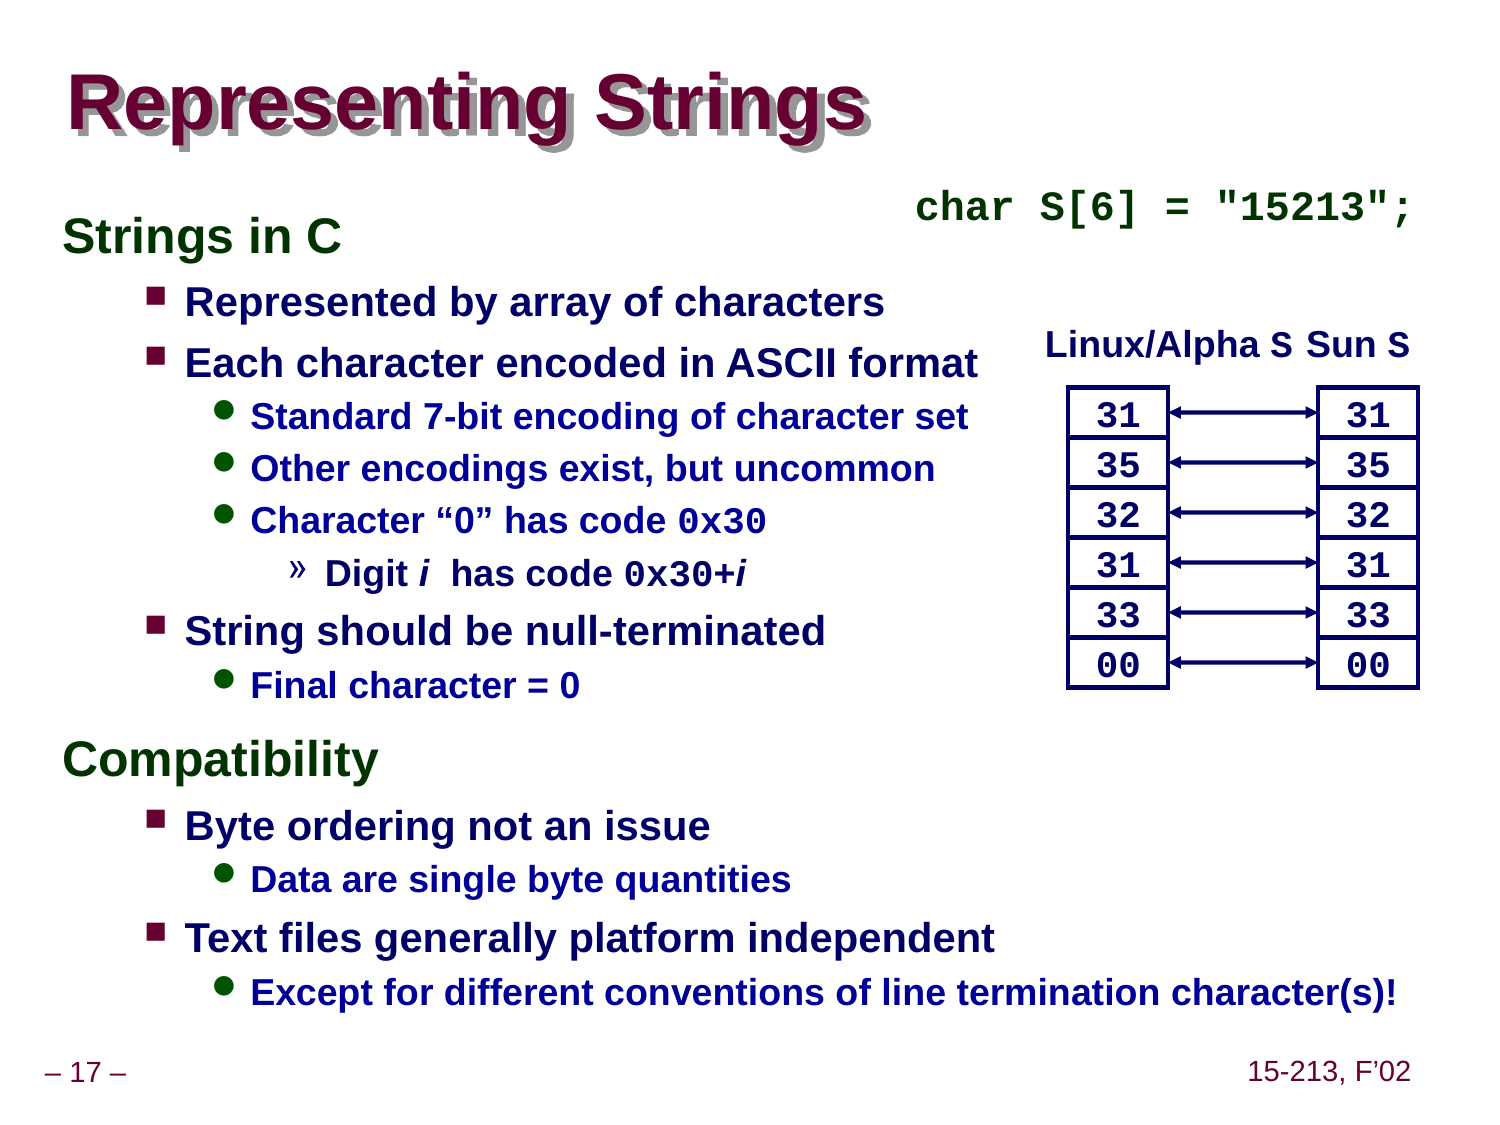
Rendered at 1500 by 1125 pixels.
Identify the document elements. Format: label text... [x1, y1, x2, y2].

text_box char S[6] = "15213"; [900, 176, 1463, 263]
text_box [1168, 412, 1319, 663]
text_box Linux/Alpha S [1030, 312, 1291, 372]
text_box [1318, 387, 1419, 688]
title Representing Strings [66, 40, 1497, 169]
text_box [1068, 387, 1169, 688]
text_box Sun S [1291, 312, 1425, 372]
list Strings in C Represented by array of characters Each character encoded in ASCII format Standard 7-bit encoding of character set Other encodings exist, but uncommon Character “0” has code 0x30 Digit i has code 0x30+i String should be null-terminated Final character = 0 Compatibility Byte ordering not an issue Data are single byte quantities Text files generally platform independent Except for different conventions of line termination character(s)! [47, 200, 1438, 1058]
